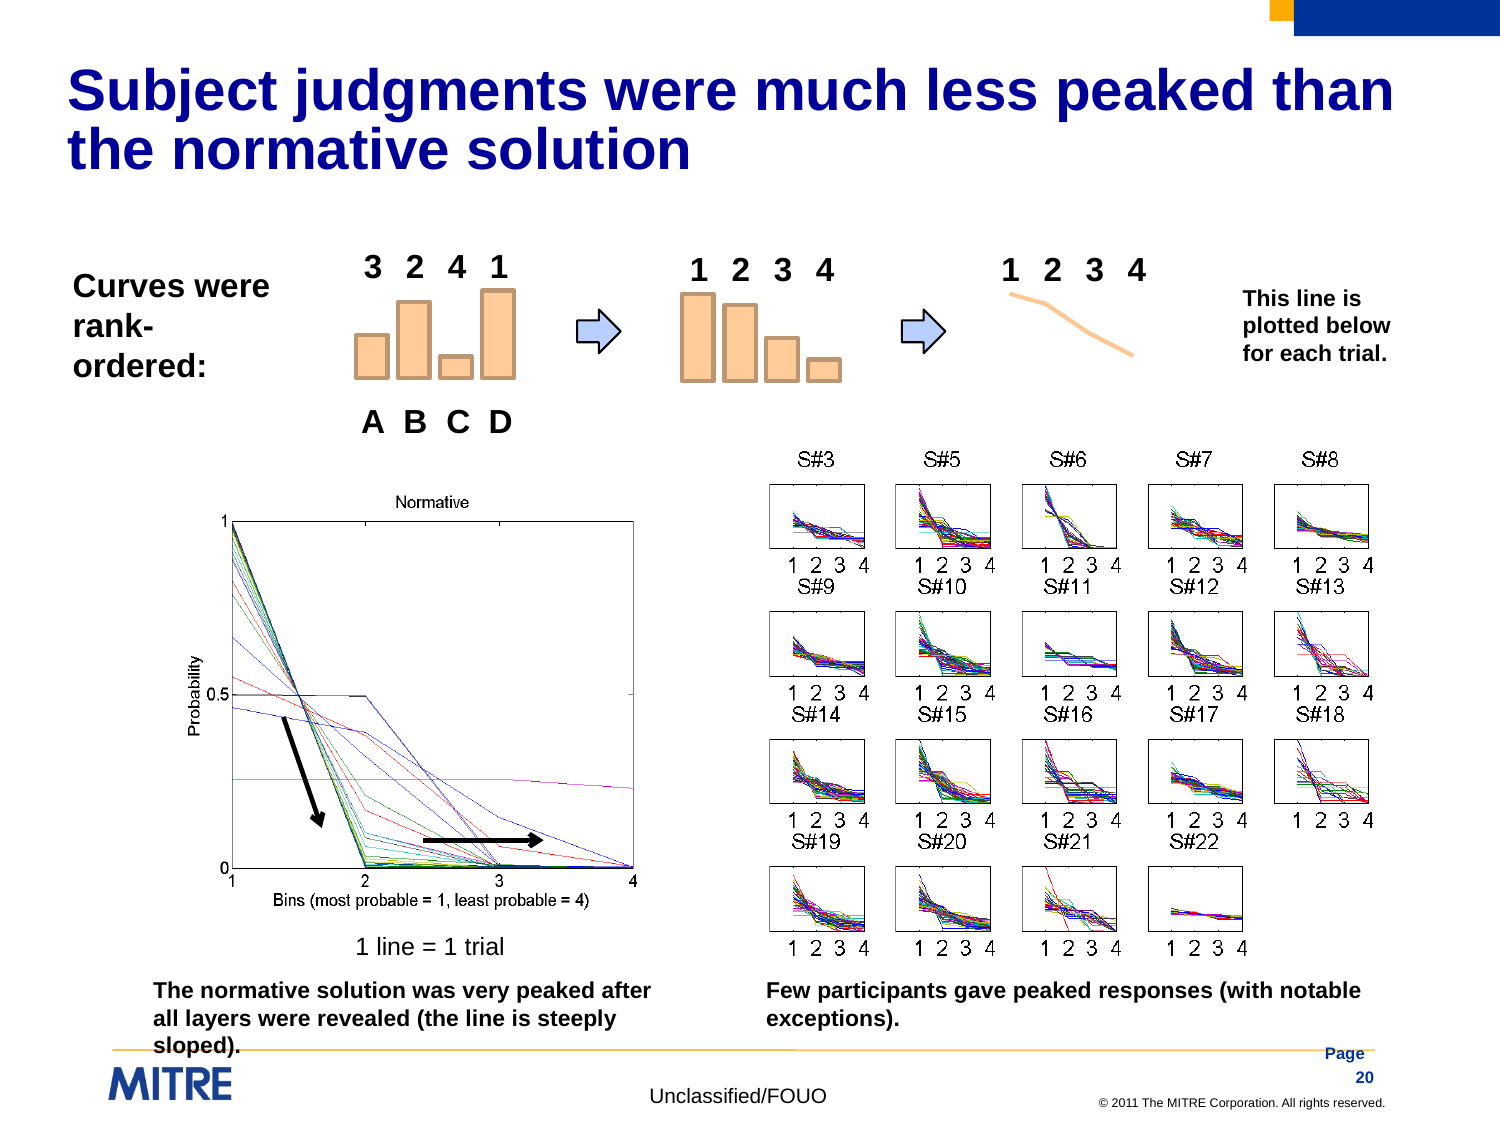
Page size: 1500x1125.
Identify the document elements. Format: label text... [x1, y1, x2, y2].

text_box This line is plotted below for each trial. [1227, 275, 1439, 373]
text_box Curves were rank-ordered: [57, 256, 303, 392]
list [667, 415, 1443, 997]
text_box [345, 225, 1162, 444]
title Subject judgments were much less peaked than the normative solution [52, 45, 1500, 200]
slide_number Page 20 [1301, 1049, 1390, 1076]
picture [103, 1064, 236, 1106]
text_box The normative solution was very peaked after all layers were revealed (the line is steeply sloped). [138, 968, 699, 1066]
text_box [164, 489, 682, 969]
text_box Few participants gave peaked responses (with notable exceptions). [751, 1005, 1394, 1038]
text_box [283, 716, 322, 829]
